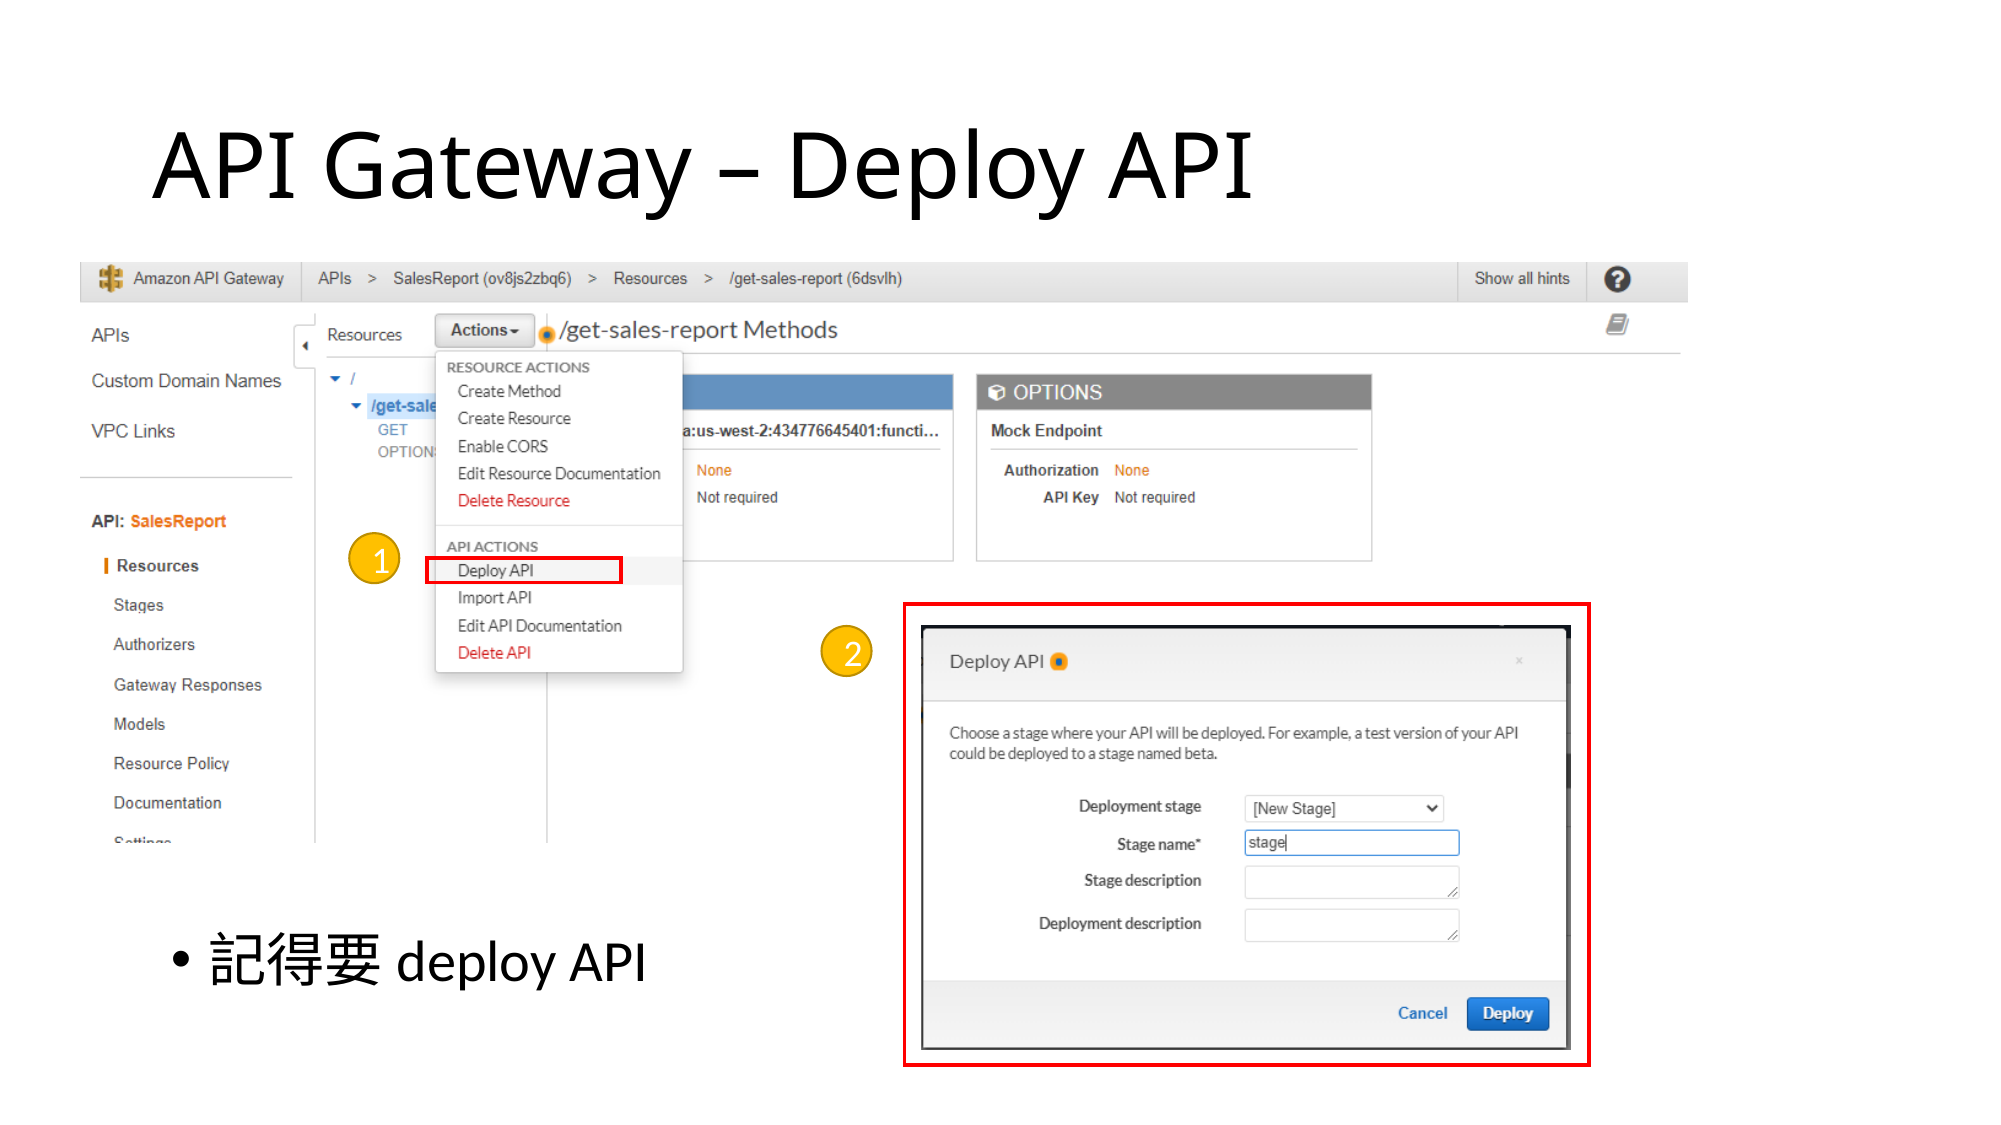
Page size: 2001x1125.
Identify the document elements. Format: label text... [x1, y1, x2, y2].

picture [80, 262, 1688, 1050]
text_box [904, 843, 1590, 1066]
text_box 記得要deploy API [155, 923, 703, 1022]
title API Gateway – Deploy API [137, 59, 1863, 278]
